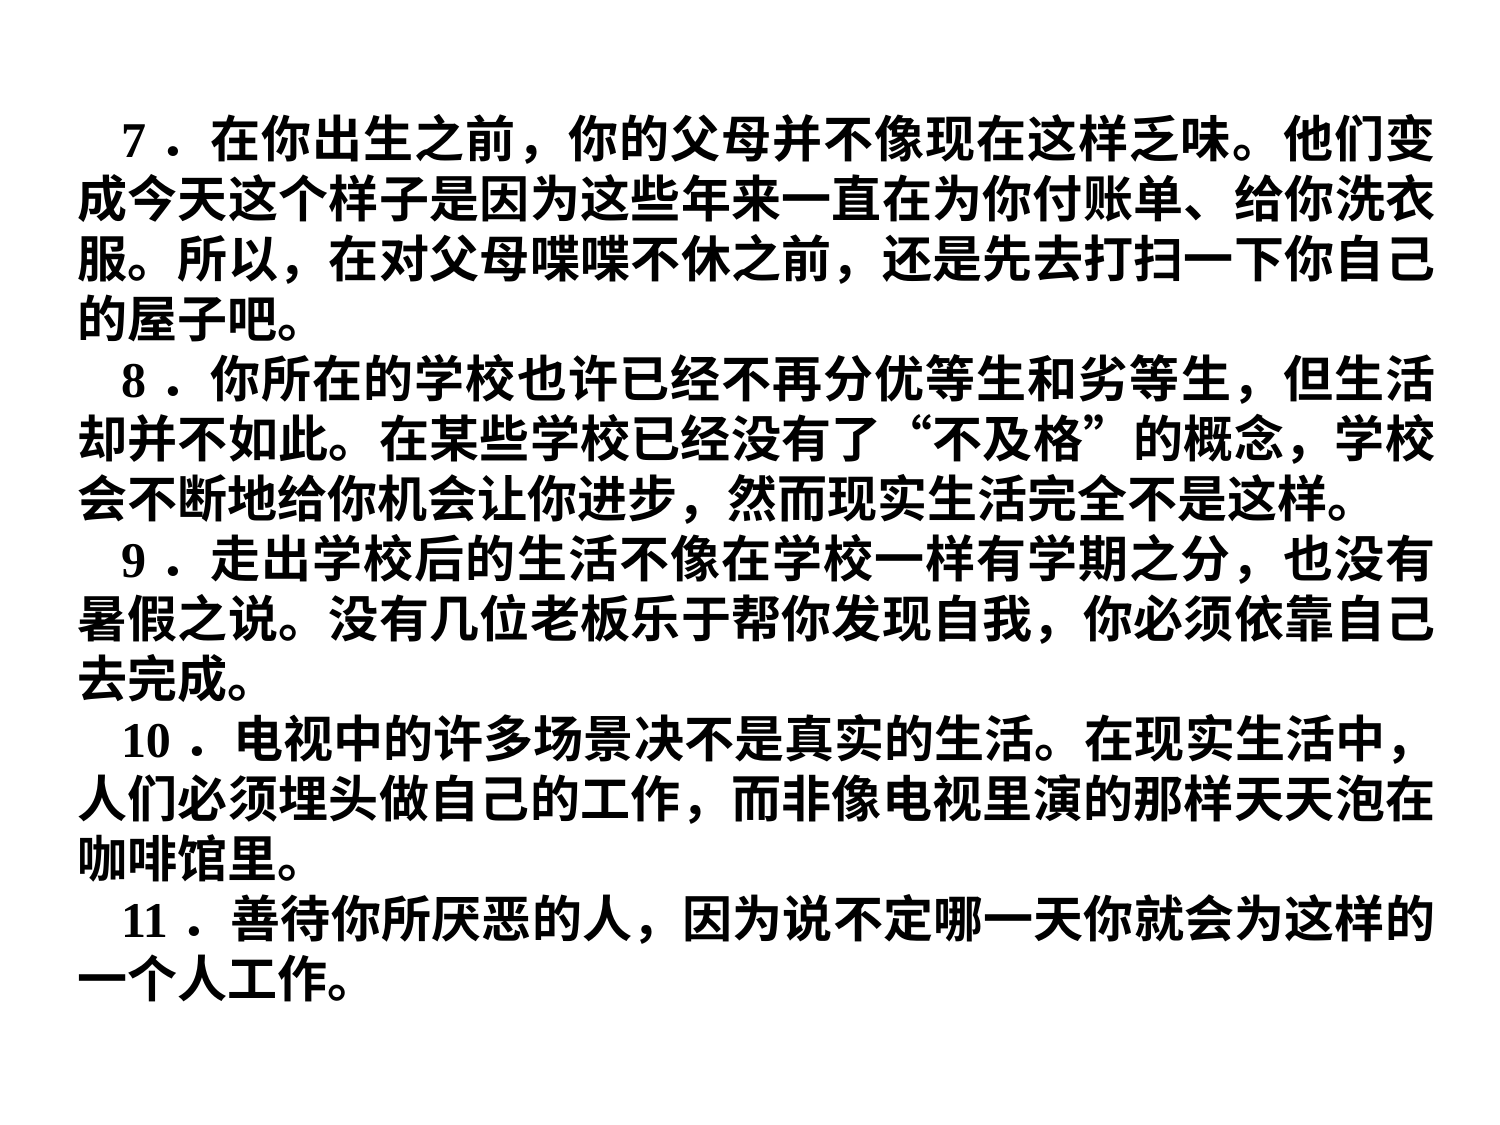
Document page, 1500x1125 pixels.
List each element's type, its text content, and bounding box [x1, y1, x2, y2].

text_box 7．在你出生之前，你的父母并不像现在这样乏味。他们变成今天这个样子是因为这些年来一直在为你付账单、给你洗衣服。所以，在对父母喋喋不休之前，还是先去打扫一下你自己的屋子吧。 8．你所在的学校也许已经不再分优等生和劣等生，但生活却并不如此。在某些学校已经没有了“不及格”的概念，学校会不断地给你机会让你进步，然而现实生活完全不是这样。 9．走出学校后的生活不像在学校一样有学期之分，也没有暑假之说。没有几位老板乐于帮你发现自我，你必须依靠自己去完成。 10．电视中的许多场景决不是真实的生活。在现实生活中，人们必须埋头做自己的工作，而非像电视里演的那样天天泡在咖啡馆里。 11．善待你所厌恶的人，因为说不定哪一天你就会为这样的一个人工作。 [62, 99, 1450, 1015]
